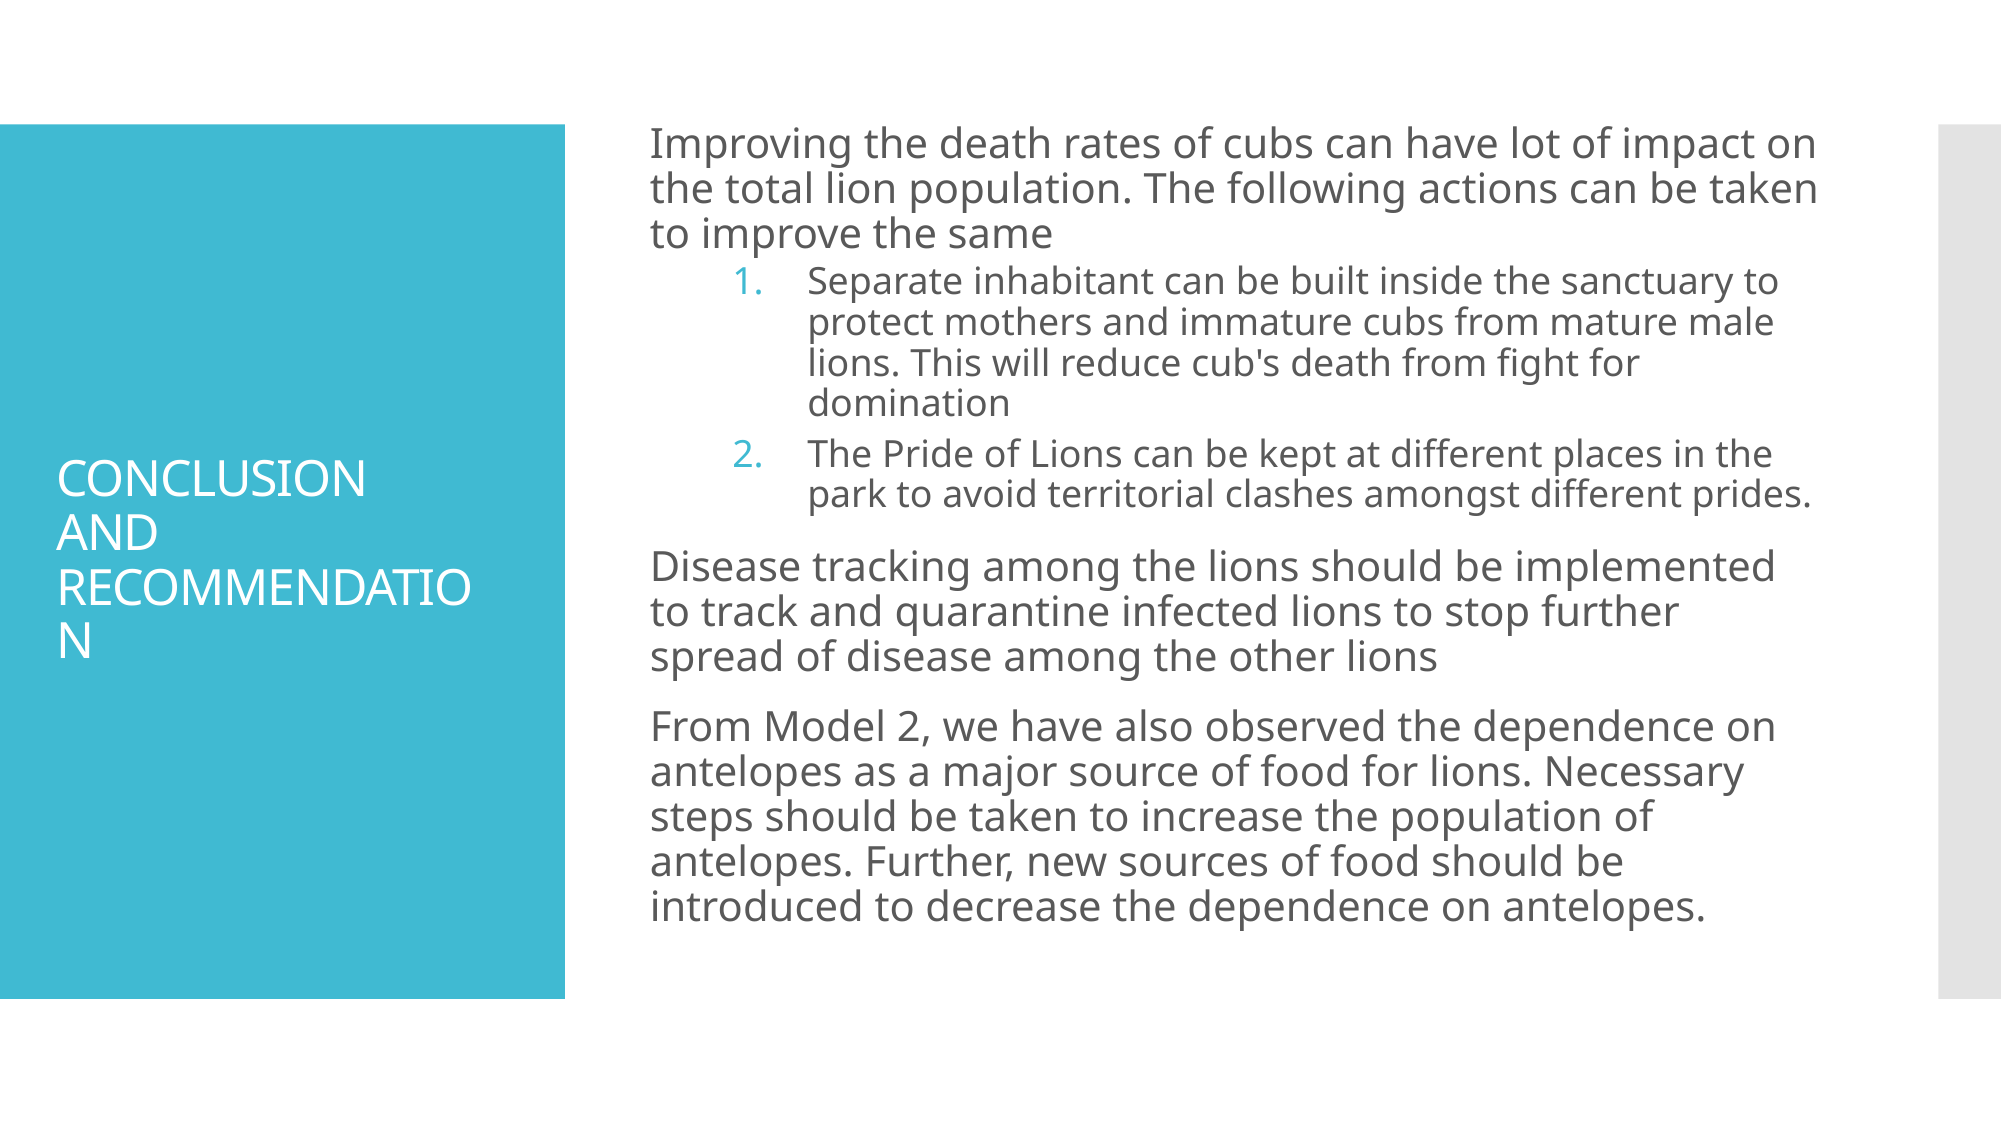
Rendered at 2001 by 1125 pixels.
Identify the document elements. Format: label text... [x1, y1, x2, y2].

title CONCLUSION AND RECOMMENDATION [41, 184, 525, 940]
list Improving the death rates of cubs can have lot of impact on the total lion population. The following actions can be taken to improve the same Separate inhabitant can be built inside the sanctuary to protect mothers and immature cubs from mature male lions. This will reduce cub's death from fight for domination The Pride of Lions can be kept at different places in the park to avoid territorial clashes amongst different prides. Disease tracking among the lions should be implemented to track and quarantine infected lions to stop further spread of disease among the other lions From Model 2, we have also observed the dependence on antelopes as a major source of food for lions. Necessary steps should be taken to increase the population of antelopes. Further, new sources of food should be introduced to decrease the dependence on antelopes. [634, 141, 1835, 982]
